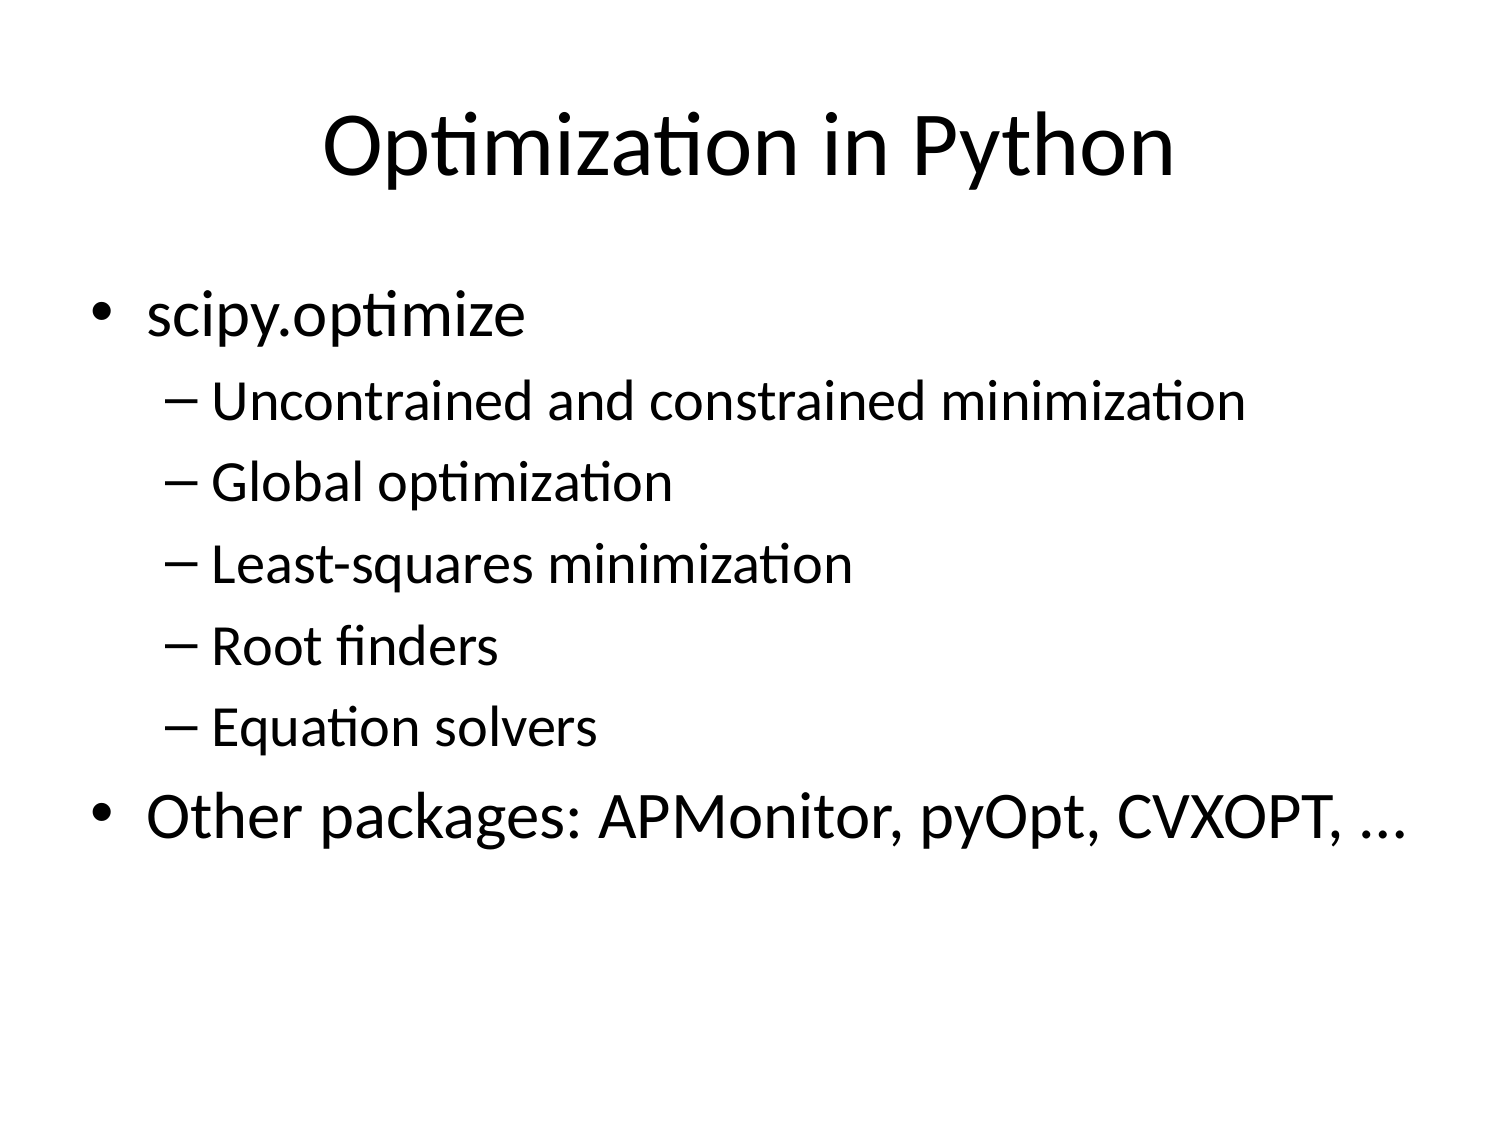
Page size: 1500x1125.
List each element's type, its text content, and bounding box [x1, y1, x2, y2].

list scipy.optimize Uncontrained and constrained minimization Global optimization Least-squares minimization Root finders Equation solvers Other packages: APMonitor, pyOpt, CVXOPT, … [75, 262, 1425, 1005]
title Optimization in Python [75, 45, 1425, 233]
